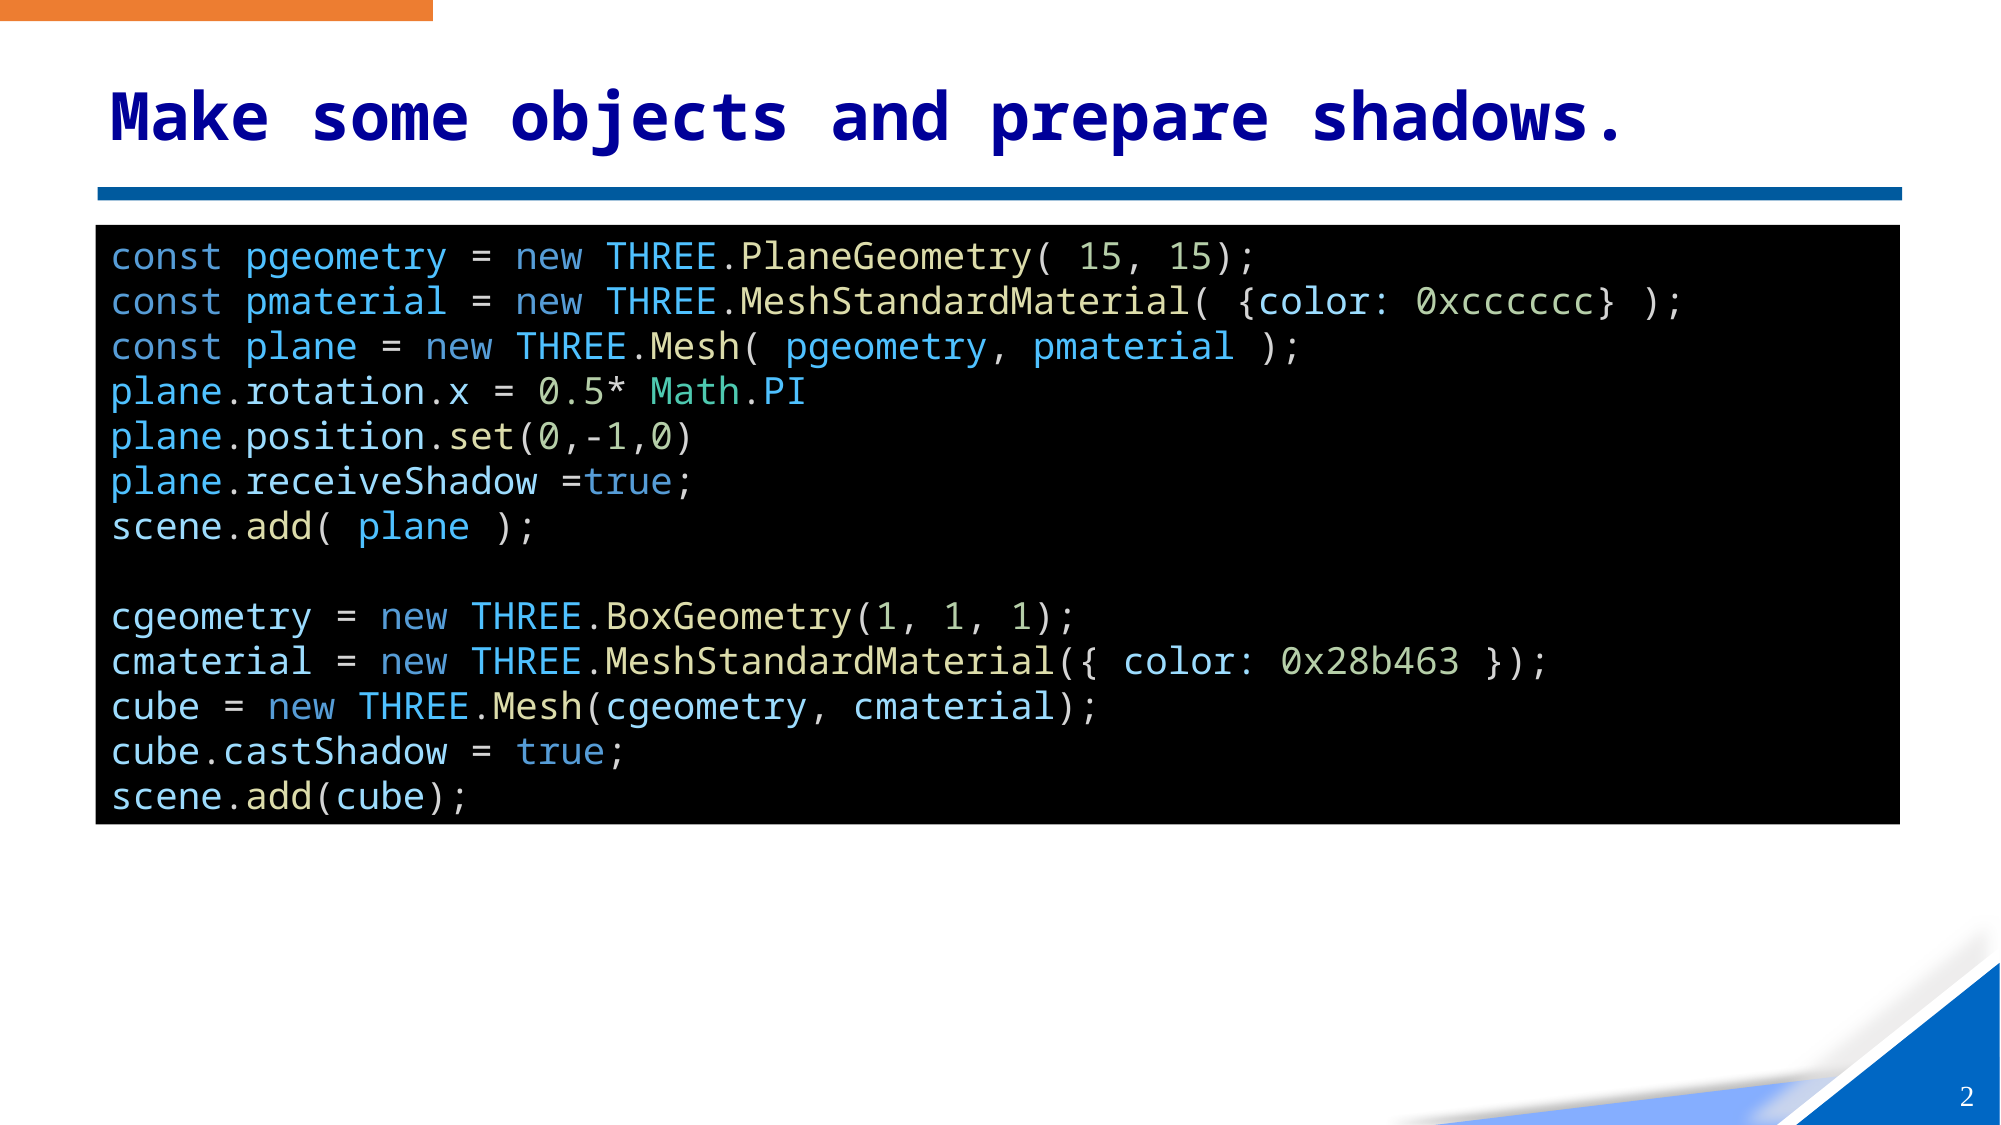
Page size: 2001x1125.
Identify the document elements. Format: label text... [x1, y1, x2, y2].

slide_number 2 [1958, 1076, 1975, 1113]
title Make some objects and prepare shadows. [95, 59, 1901, 177]
text_box const pgeometry = new THREE.PlaneGeometry( 15, 15); const pmaterial = new THREE.MeshStandardMaterial( {color: 0xcccccc} ); const plane = new THREE.Mesh( pgeometry, pmaterial ); plane.rotation.x = 0.5* Math.PI plane.position.set(0,-1,0) plane.receiveShadow =true; scene.add( plane ); cgeometry = new THREE.BoxGeometry(1, 1, 1); cmaterial = new THREE.MeshStandardMaterial({ color: 0x28b463 }); cube = new THREE.Mesh(cgeometry, cmaterial); cube.castShadow = true; scene.add(cube); [95, 224, 1900, 825]
